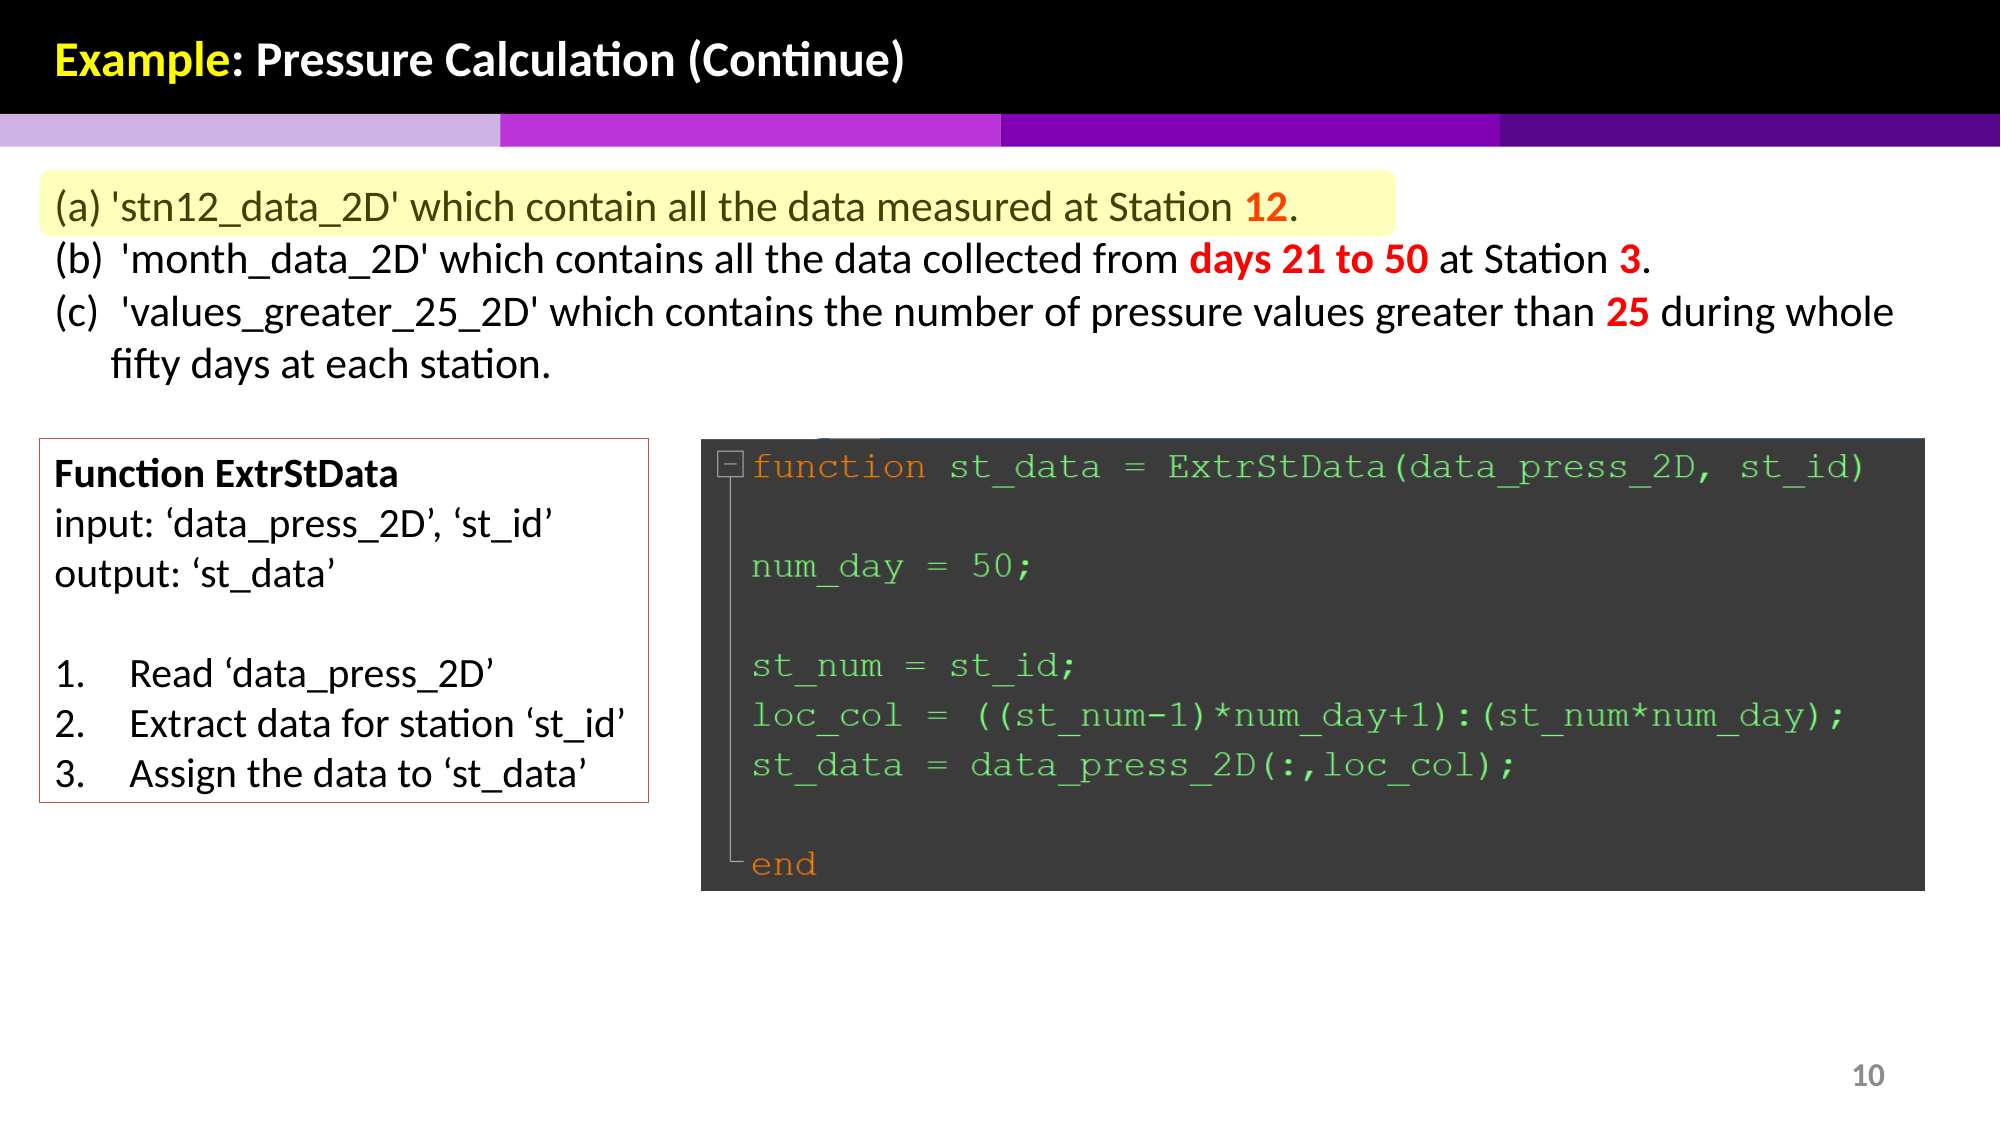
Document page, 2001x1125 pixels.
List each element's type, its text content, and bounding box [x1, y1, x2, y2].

list Example: Pressure Calculation (Continue) [39, 0, 1964, 113]
picture [701, 437, 1926, 892]
text_box 'stn12_data_2D' which contain all the data measured at Station 12. 'month_data_2D' which contains all the data collected from days 21 to 50 at Station 3. 'values_greater_25_2D' which contains the number of pressure values greater than 25 during whole fifty days at each station. [39, 169, 1950, 395]
text_box Function ExtrStData input: ‘data_press_2D’, ‘st_id’ output: ‘st_data’ Read ‘data_press_2D’ Extract data for station ‘st_id’ Assign the data to ‘st_data’ [39, 438, 649, 803]
text_box [37, 167, 1398, 239]
